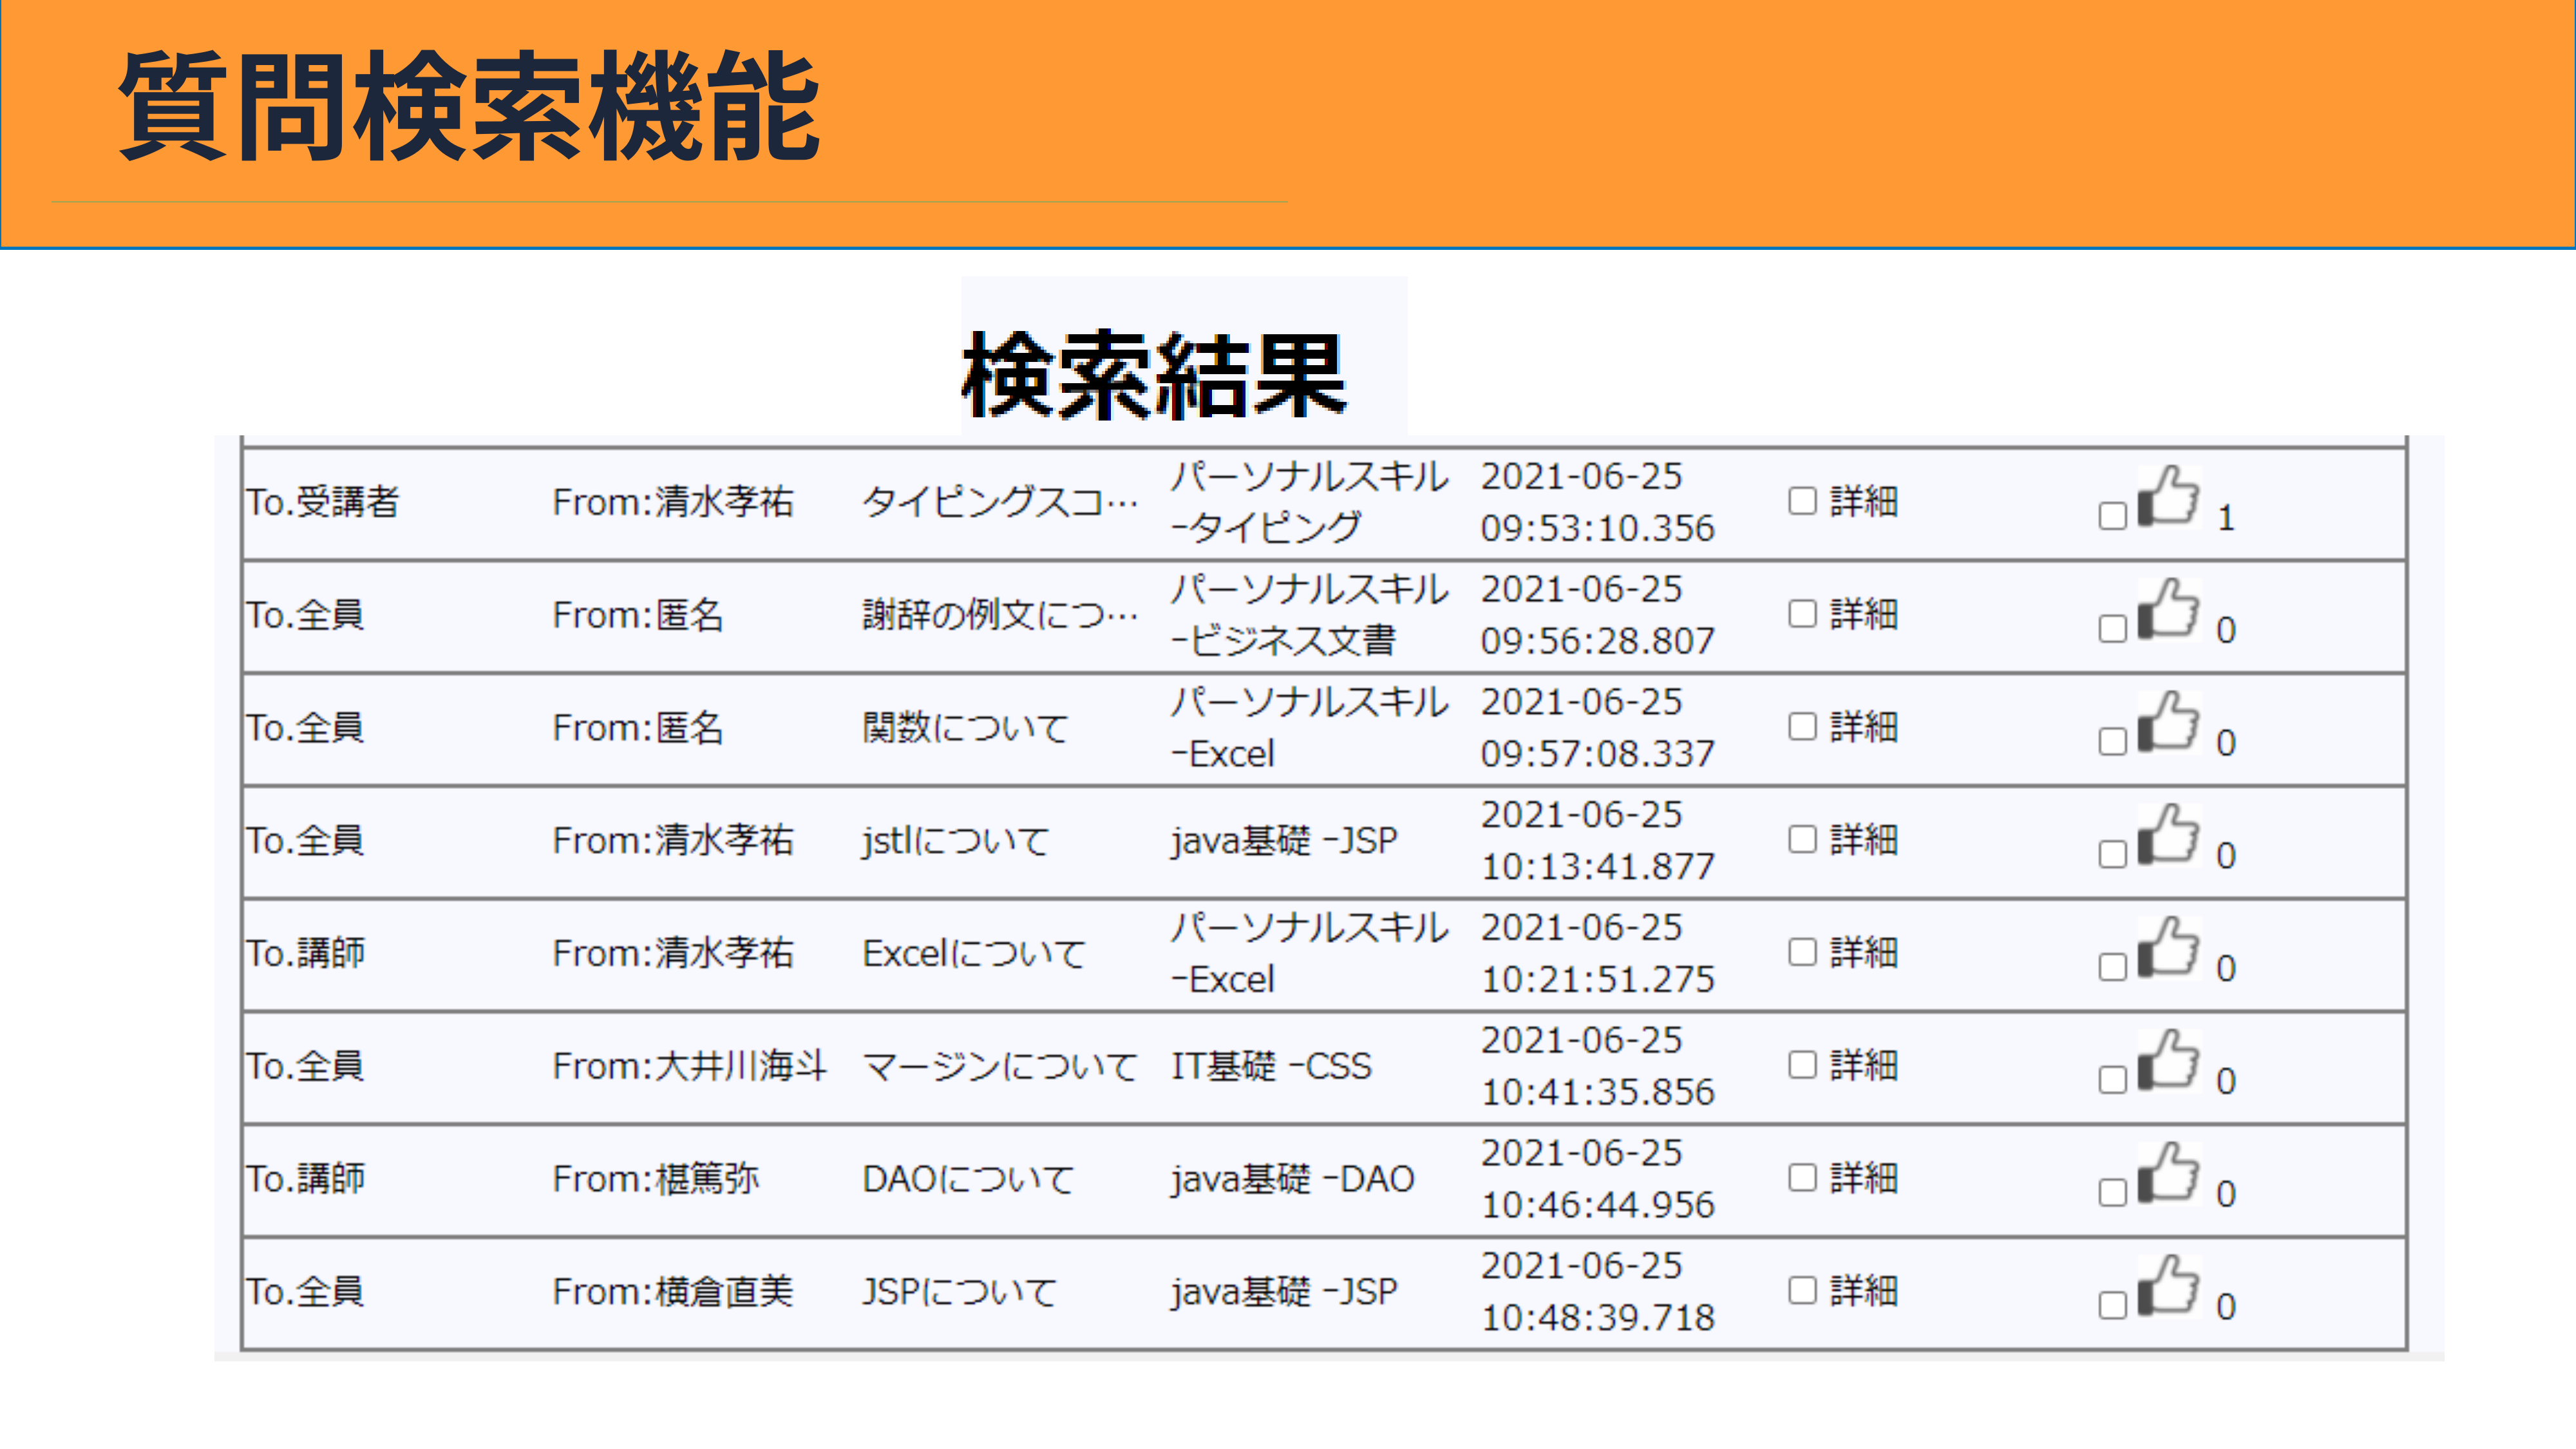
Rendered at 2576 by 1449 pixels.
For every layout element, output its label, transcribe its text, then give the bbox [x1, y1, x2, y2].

text_box [0, 0, 2576, 250]
text_box 質問検索機能 [109, 49, 897, 157]
picture [214, 276, 2445, 1362]
